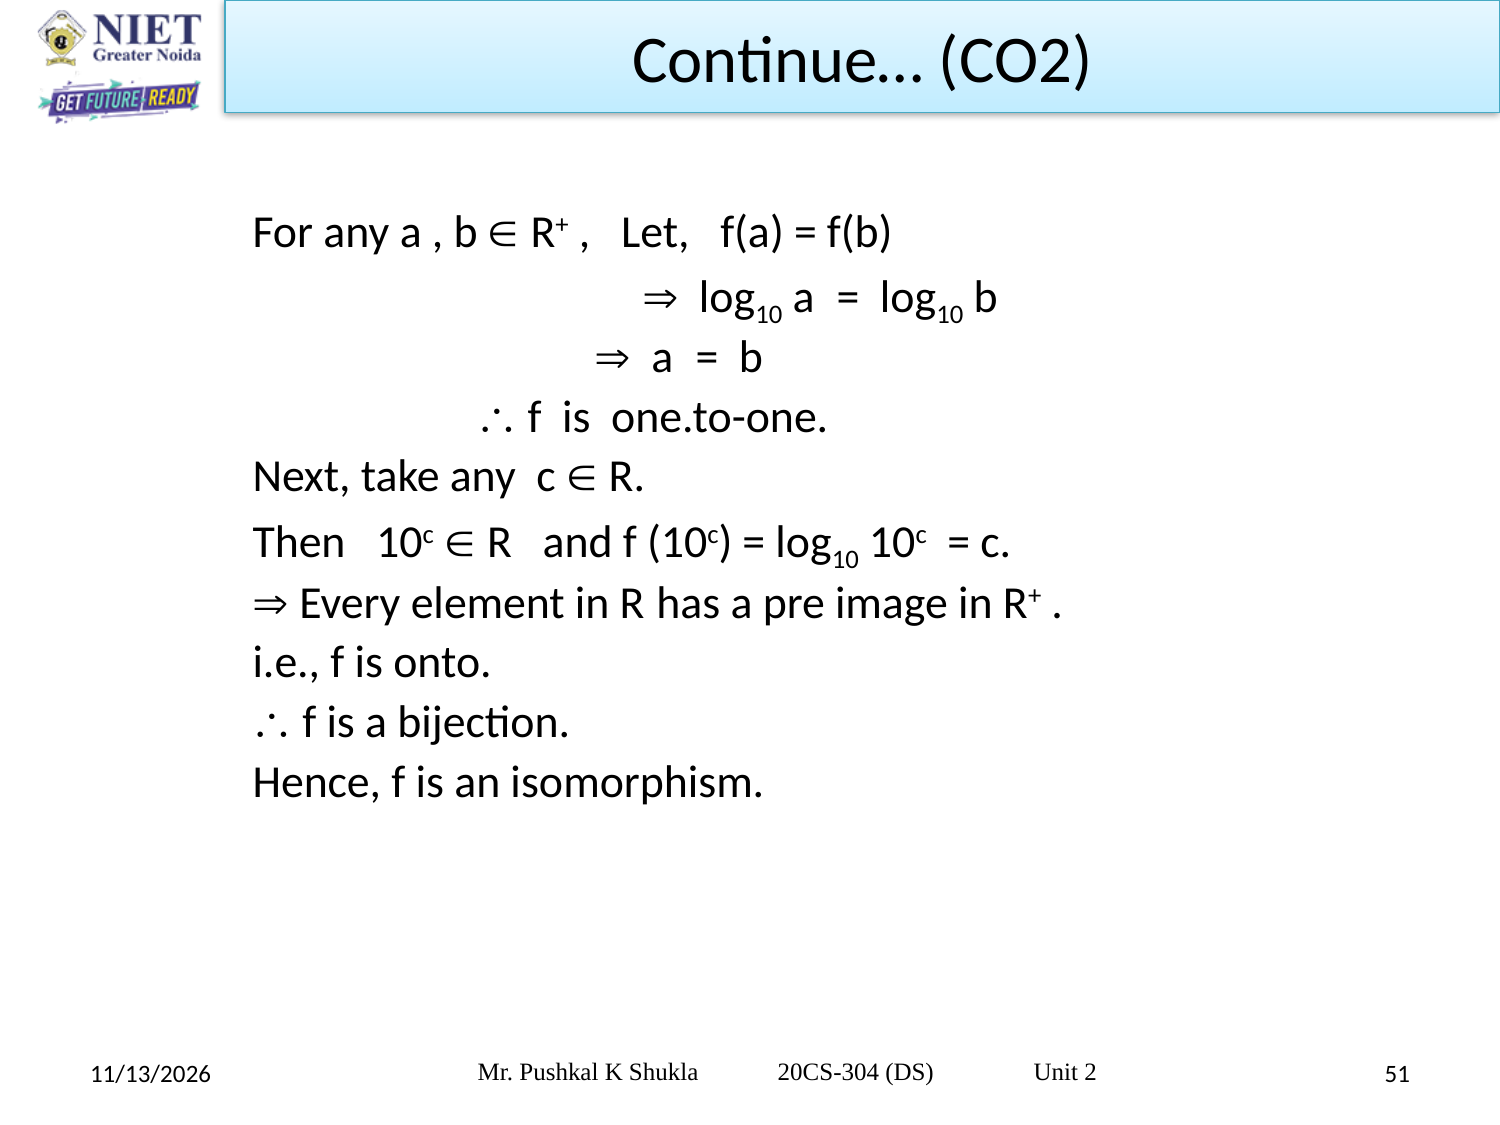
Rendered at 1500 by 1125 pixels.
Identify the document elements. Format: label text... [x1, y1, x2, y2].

text_box Continue… (CO2) [238, 0, 1500, 113]
picture [0, 0, 238, 135]
list For any a , b  R+ , Let, f(a) = f(b)  log10 a = log10 b  a = b  f is one.to-one. Next, take any c  R. Then 10c  R and f (10c) = log10 10c = c.  Every element in R has a pre image in R+ . i.e., f is onto.  f is a bijection. Hence, f is an isomorphism. [237, 200, 1450, 1020]
slide_number 51 [1074, 1042, 1425, 1103]
footer Mr. Pushkal K Shukla 20CS-304 (DS) Unit 2 [375, 1040, 1200, 1100]
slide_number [75, 1042, 425, 1103]
